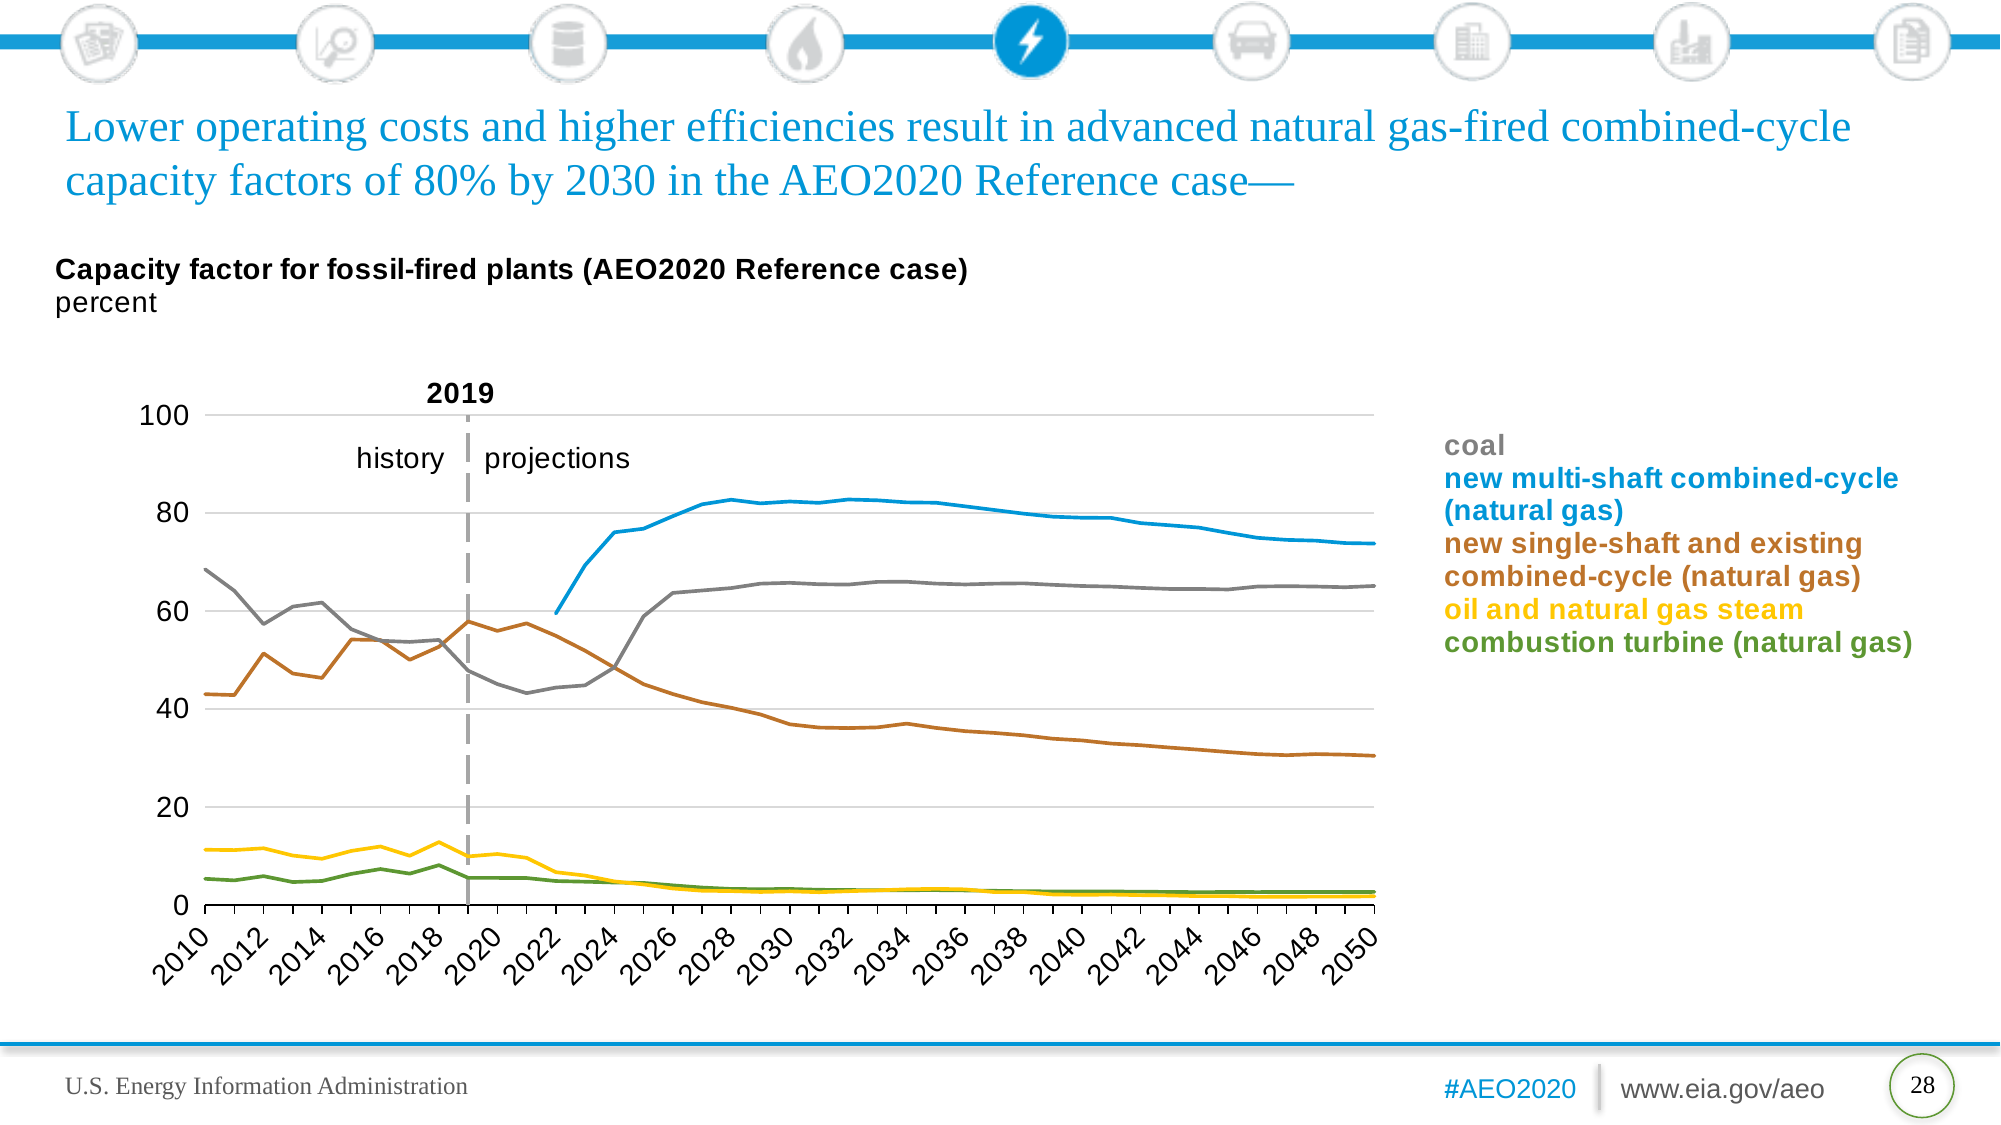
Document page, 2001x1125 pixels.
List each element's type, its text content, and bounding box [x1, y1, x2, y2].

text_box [57, 0, 1955, 88]
title Lower operating costs and higher efficiencies result in advanced natural gas-fired combined-cycle capacity factors of 80% by 2030 in the AEO2020 Reference case— [50, 88, 1954, 213]
picture [50, 0, 57, 88]
slide_number 28 [1880, 1053, 1966, 1114]
chart [50, 233, 1954, 1015]
